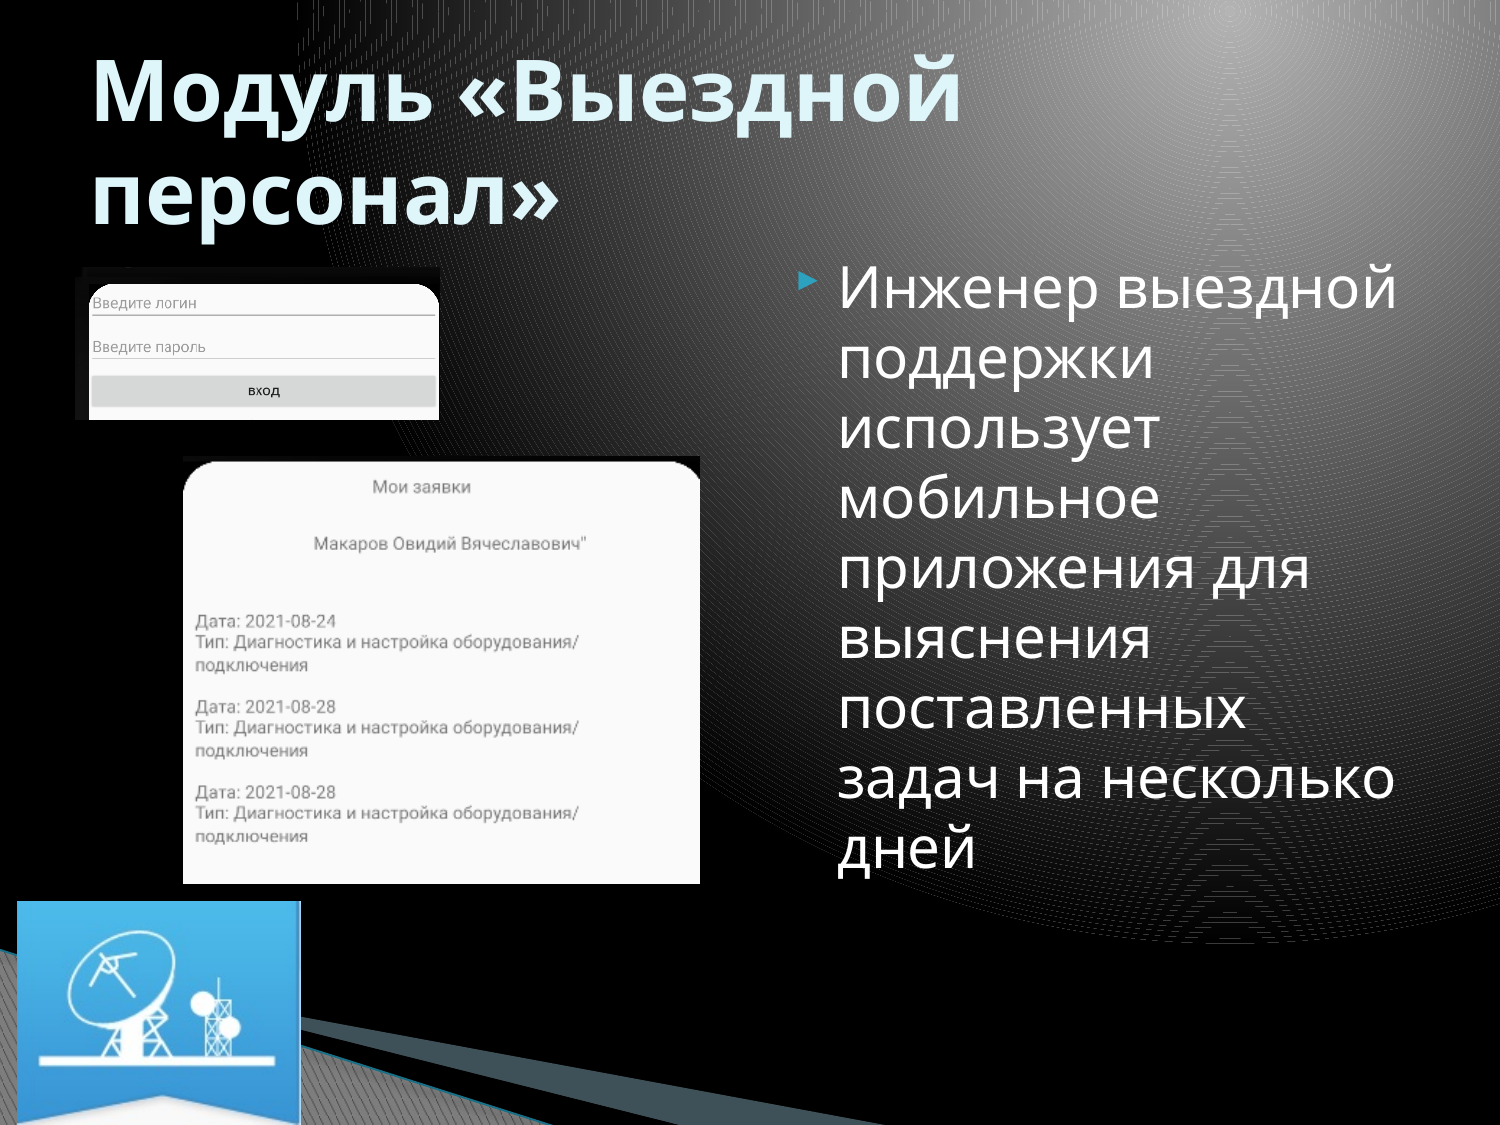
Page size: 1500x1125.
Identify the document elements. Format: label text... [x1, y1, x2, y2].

title Модуль «Выездной персонал» [75, 45, 1425, 233]
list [74, 266, 440, 421]
list Инженер выездной поддержки использует мобильное приложения для выяснения поставленных задач на несколько дней [762, 243, 1425, 986]
picture [0, 901, 543, 1125]
picture [182, 455, 701, 885]
